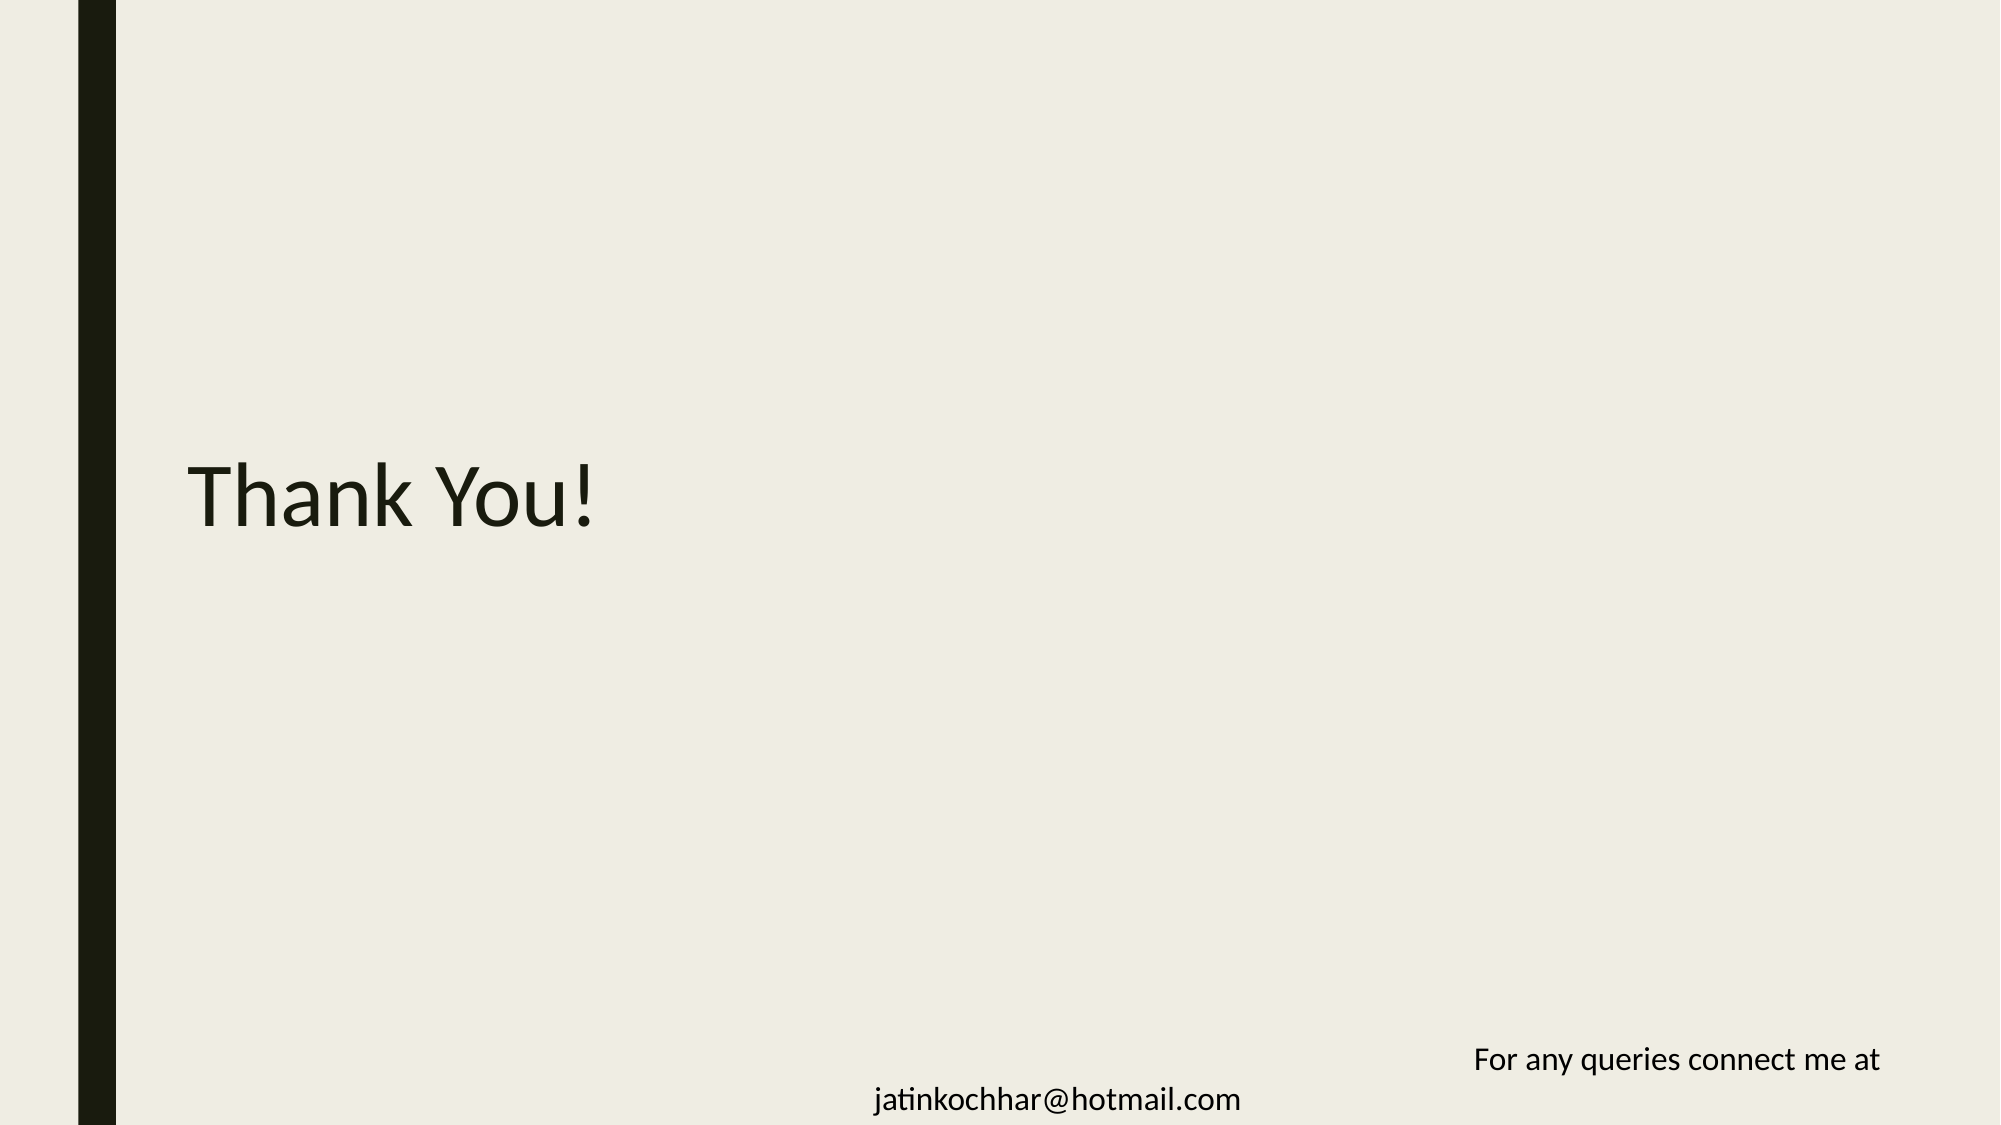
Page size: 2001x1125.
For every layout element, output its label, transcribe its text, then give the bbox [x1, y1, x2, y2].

text_box For any queries connect me at jatinkochhar@hotmail.com [859, 1029, 2000, 1124]
title Thank You! [172, 440, 1748, 685]
